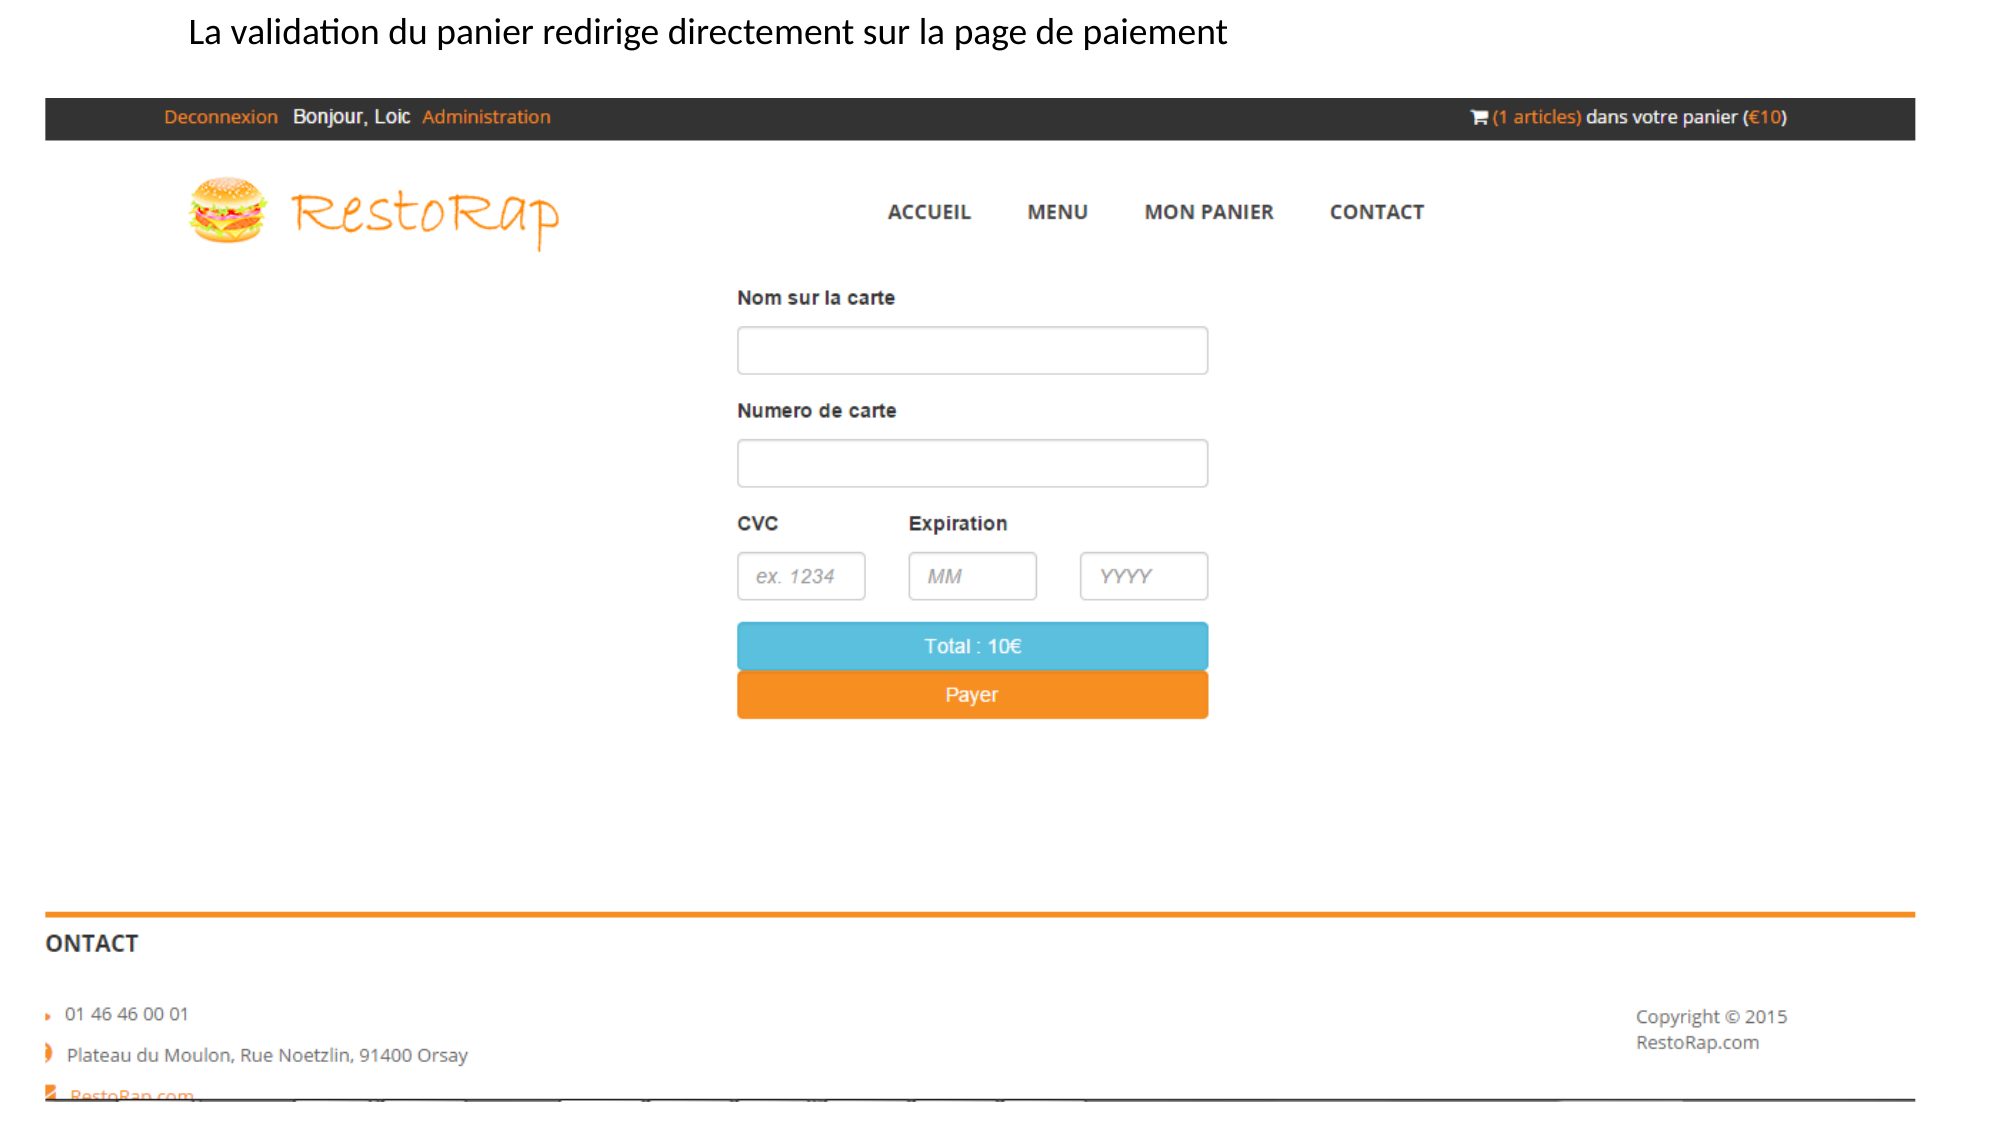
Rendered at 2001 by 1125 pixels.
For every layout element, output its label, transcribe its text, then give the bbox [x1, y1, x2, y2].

picture [45, 98, 1916, 1102]
text_box La validation du panier redirige directement sur la page de paiement [173, 0, 1629, 60]
